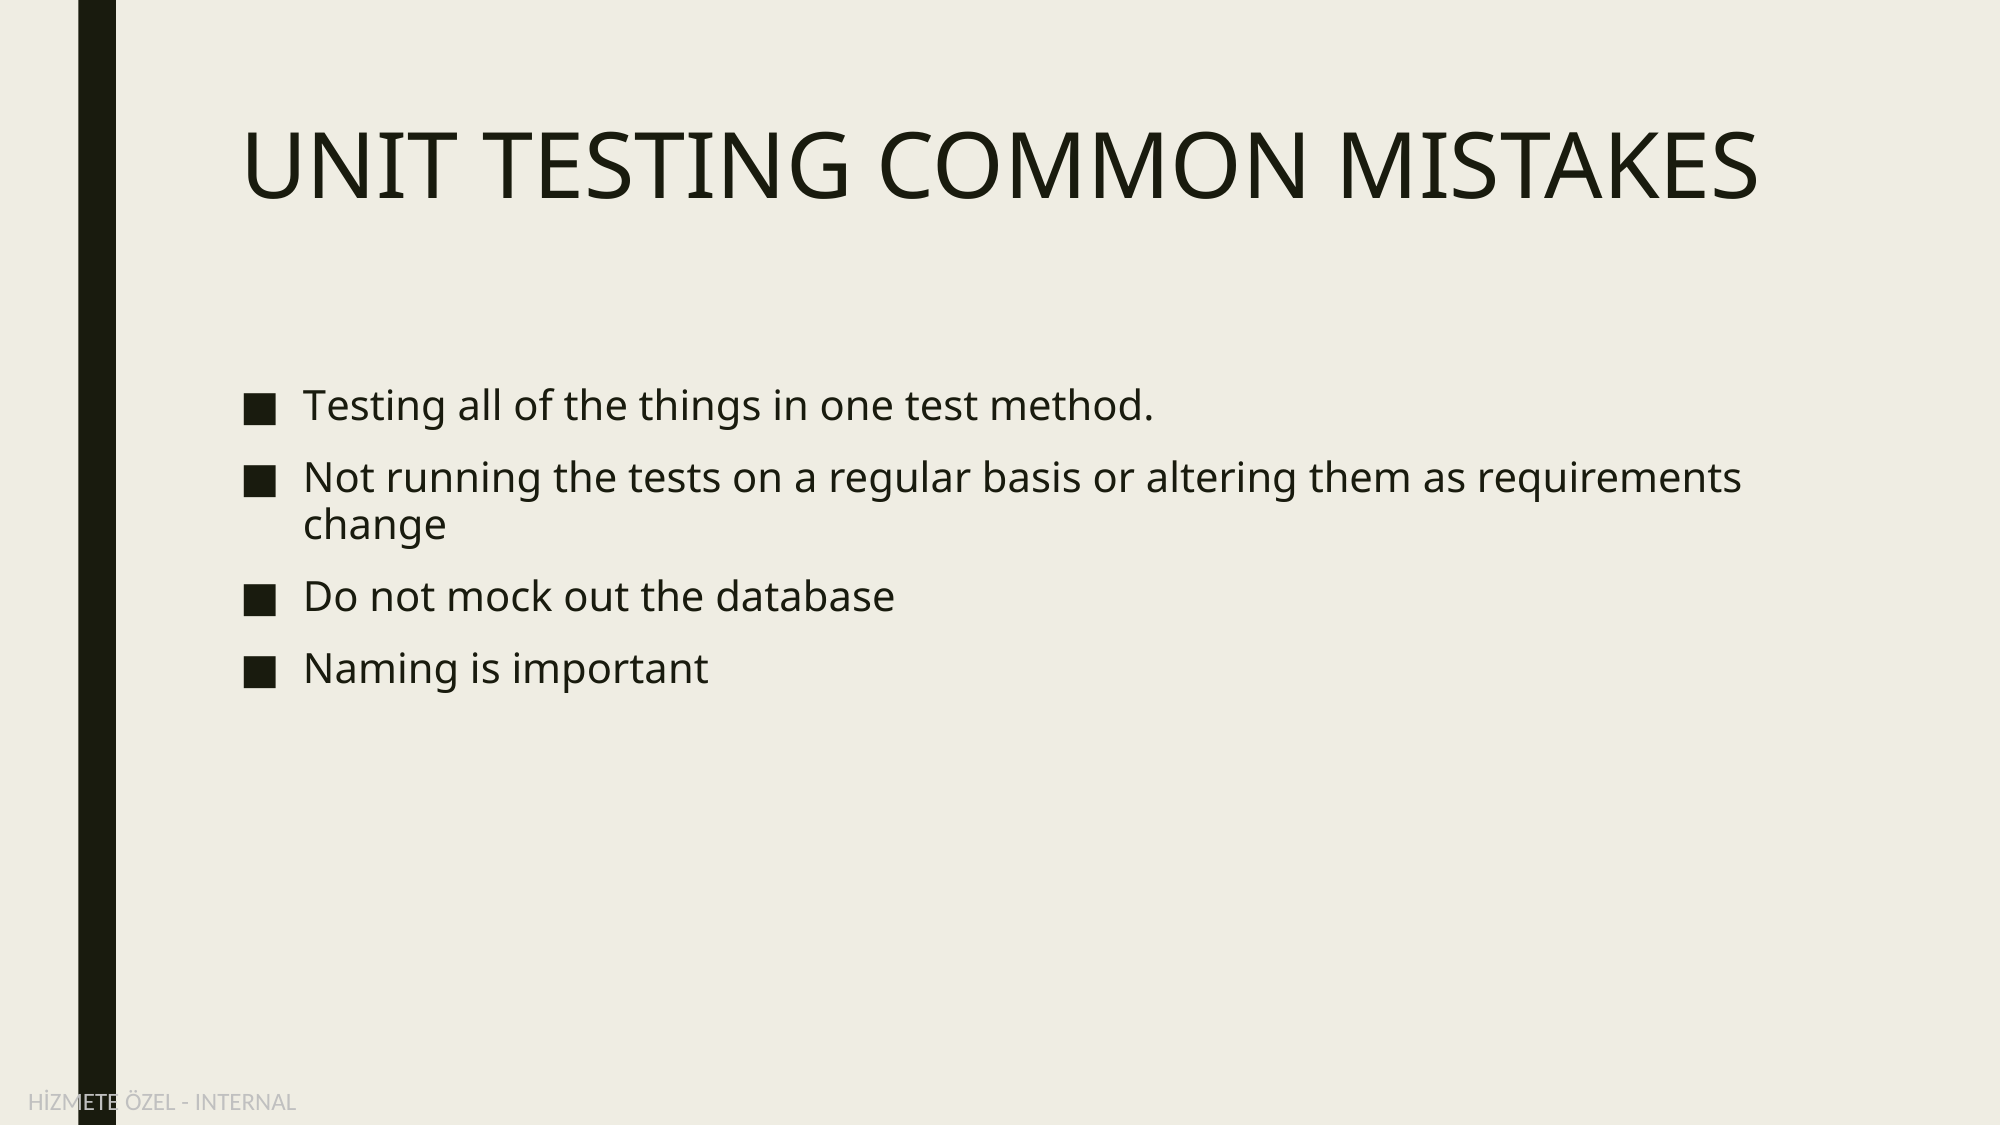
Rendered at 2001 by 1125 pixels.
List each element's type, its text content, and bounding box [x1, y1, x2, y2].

title UNIT TESTING COMMON MISTAKES [225, 112, 1800, 357]
list Testing all of the things in one test method. Not running the tests on a regular basis or altering them as requirements change Do not mock out the database Naming is important [225, 375, 1800, 963]
